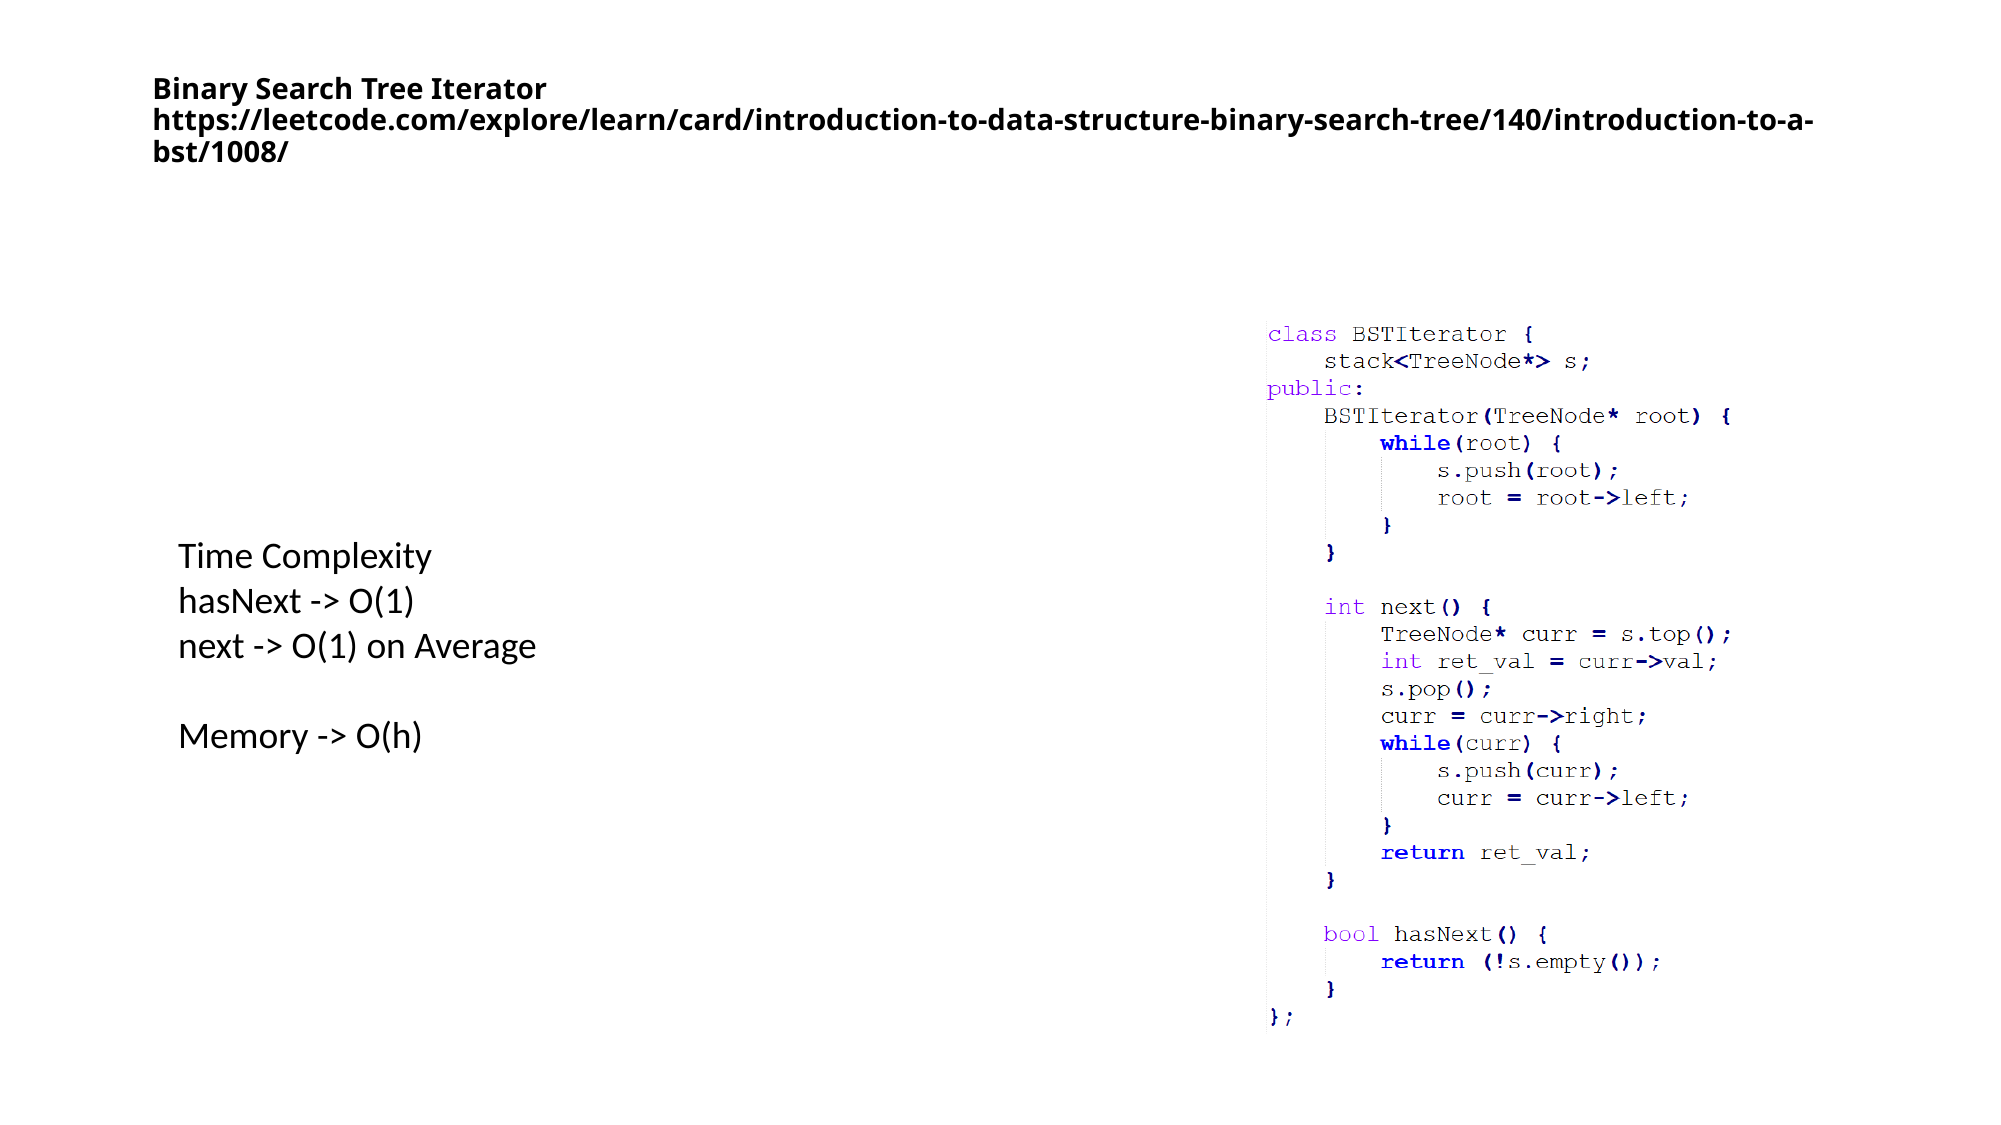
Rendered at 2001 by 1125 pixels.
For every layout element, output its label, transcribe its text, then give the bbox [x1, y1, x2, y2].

text_box Time Complexity hasNext -> O(1) next -> O(1) on Average Memory -> O(h) [163, 524, 1000, 809]
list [1266, 320, 1797, 1034]
title Binary Search Tree Iterator https://leetcode.com/explore/learn/card/introduction-to-data-structure-binary-search-tree/140/introduction-to-a-bst/1008/ [137, 12, 1863, 230]
